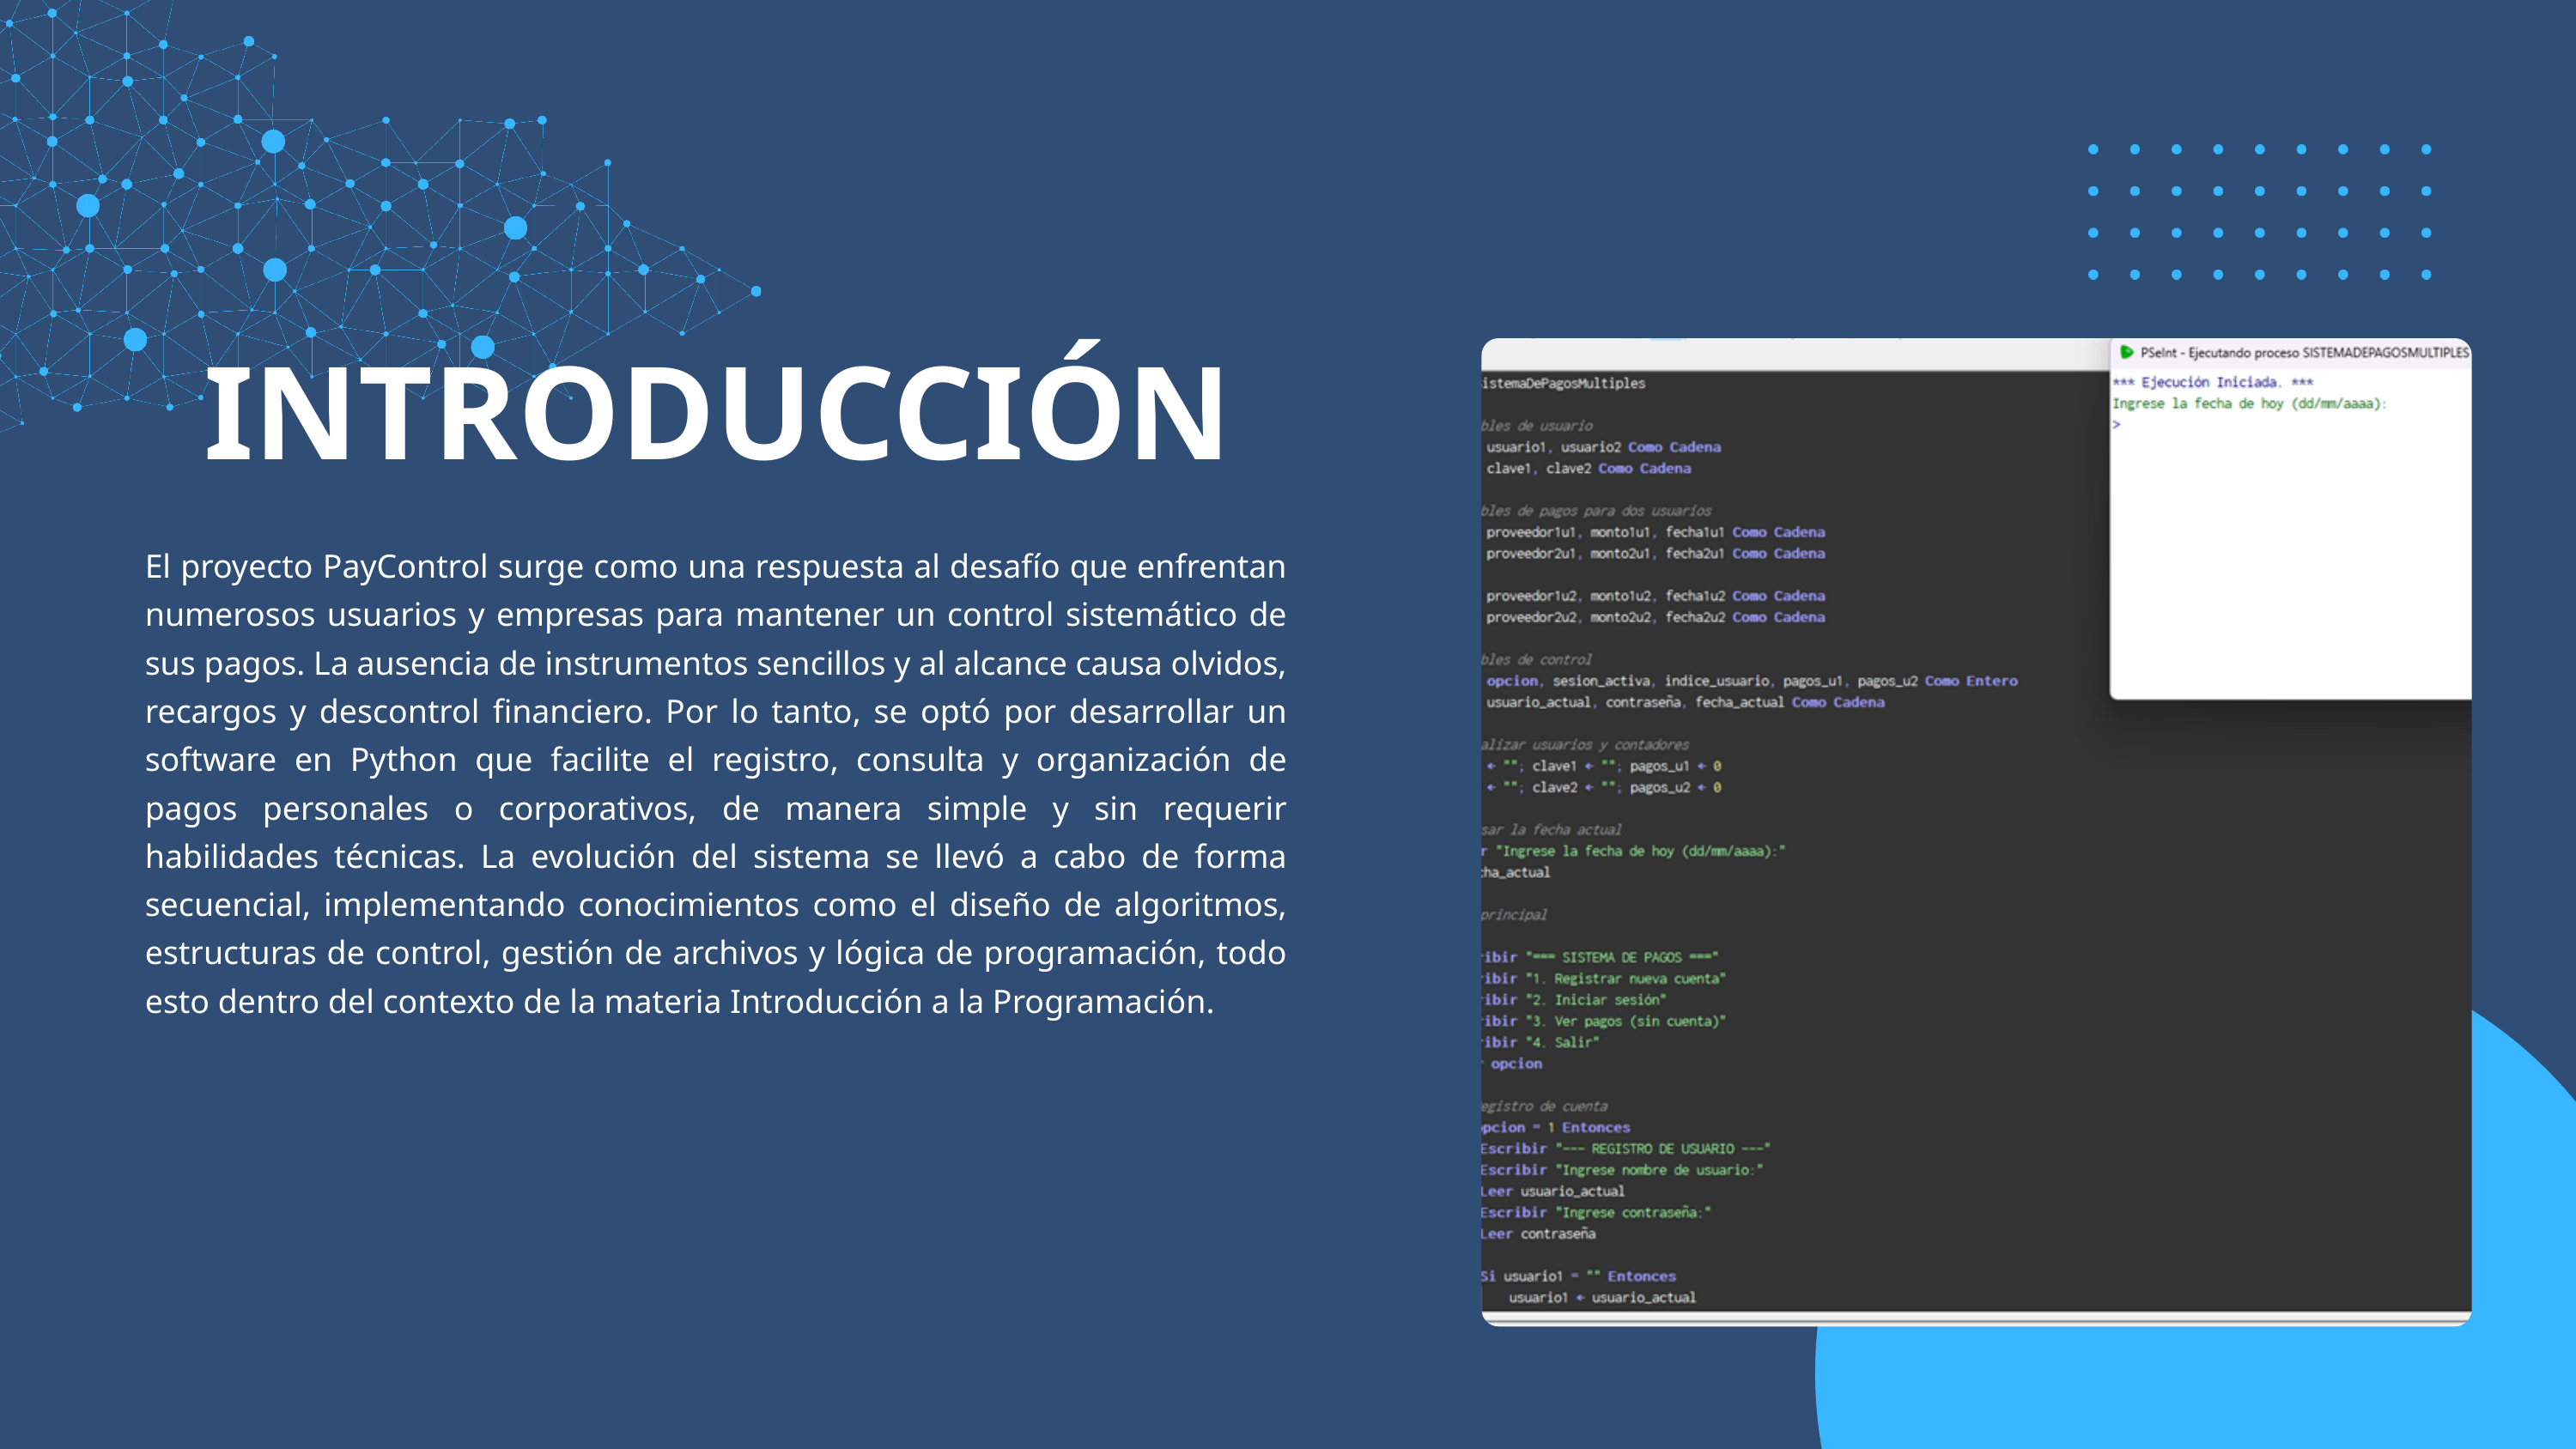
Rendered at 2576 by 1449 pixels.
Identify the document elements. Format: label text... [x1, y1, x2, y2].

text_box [1481, 337, 2472, 1327]
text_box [1814, 943, 2576, 1449]
text_box El proyecto PayControl surge como una respuesta al desafío que enfrentan numerosos usuarios y empresas para mantener un control sistemático de sus pagos. La ausencia de instrumentos sencillos y al alcance causa olvidos, recargos y descontrol financiero. Por lo tanto, se optó por desarrollar un software en Python que facilite el registro, consulta y organización de pagos personales o corporativos, de manera simple y sin requerir habilidades técnicas. La evolución del sistema se llevó a cabo de forma secuencial, implementando conocimientos como el diseño de algoritmos, estructuras de control, gestión de archivos y lógica de programación, todo esto dentro del contexto de la materia Introducción a la Programación. [144, 537, 1289, 1069]
text_box [0, 0, 762, 441]
text_box [2088, 144, 2432, 280]
text_box INTRODUCCIÓN [204, 356, 1280, 486]
